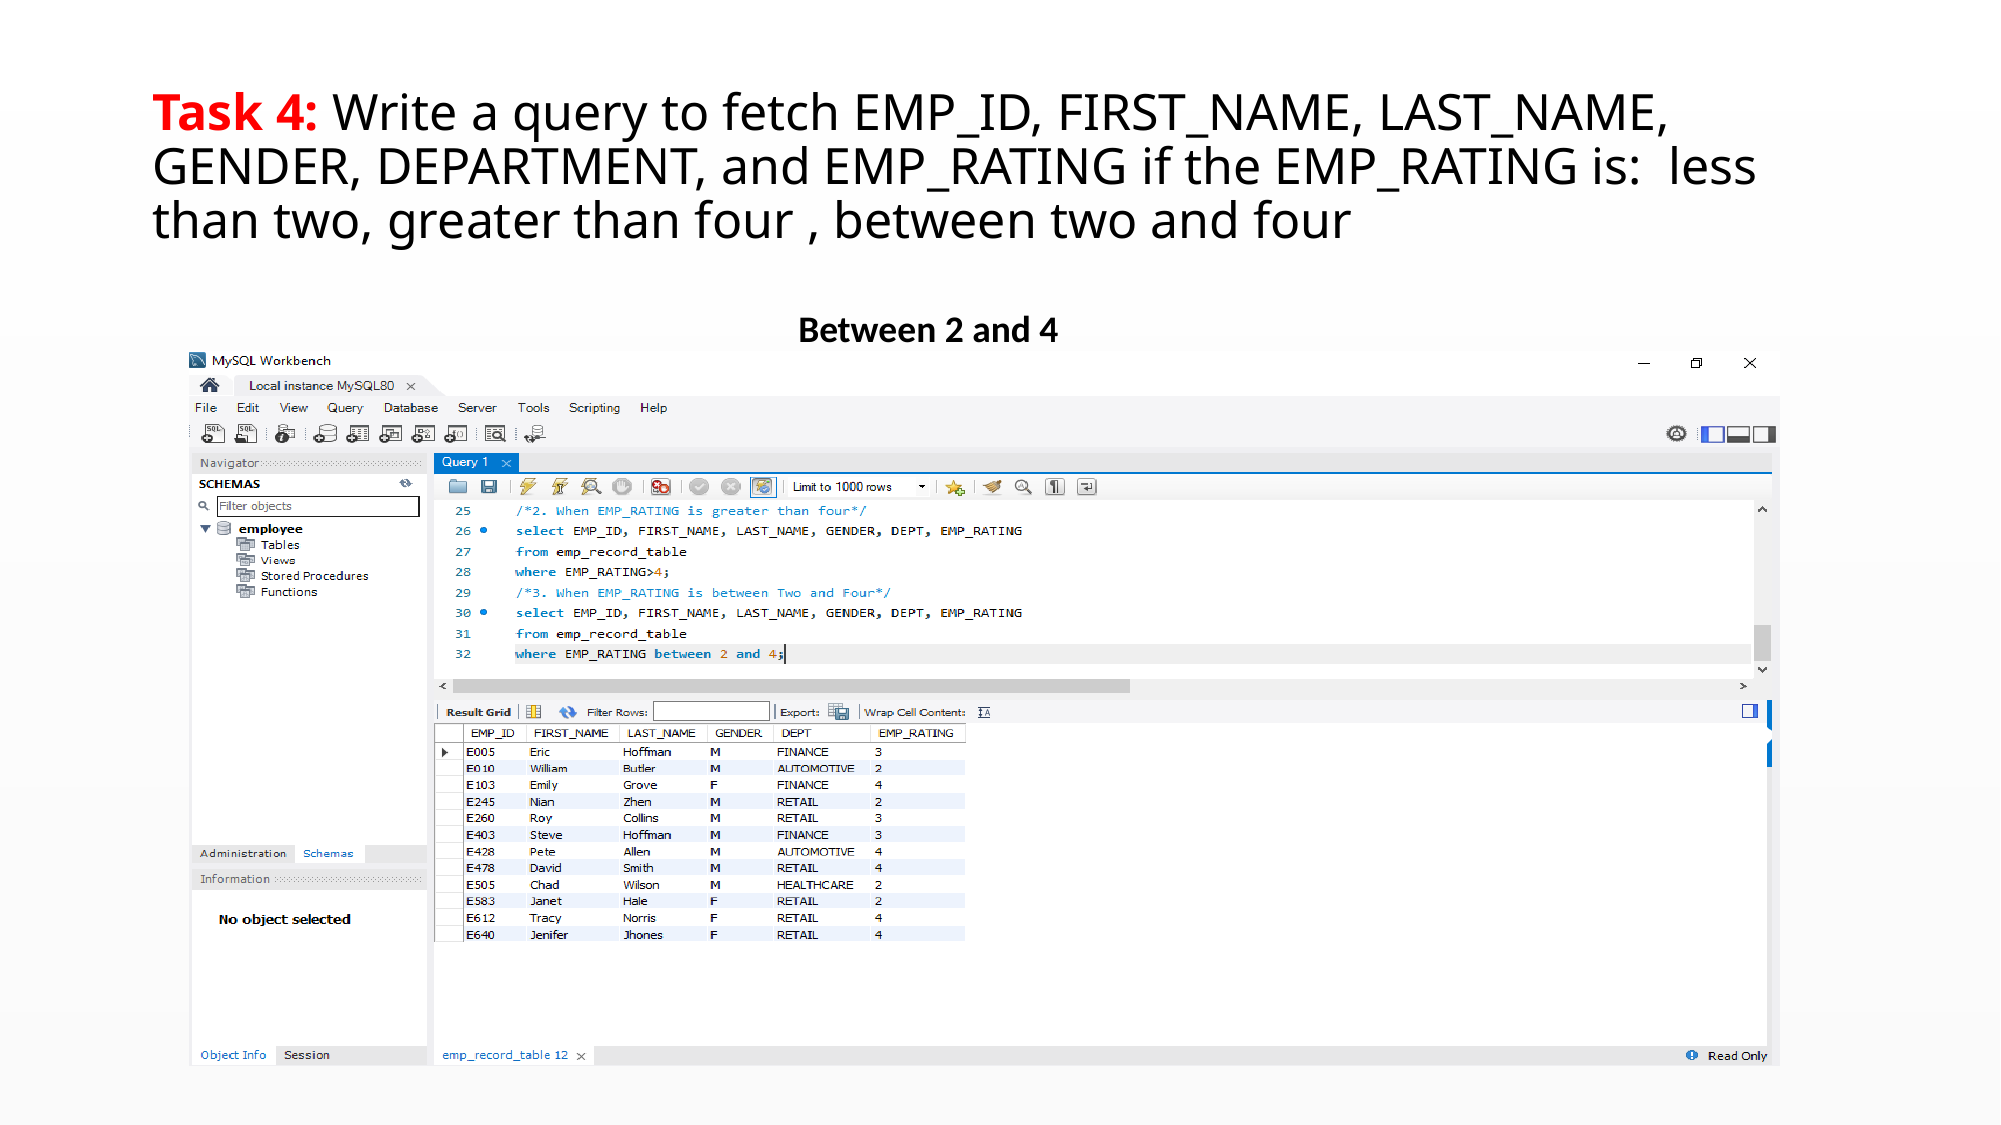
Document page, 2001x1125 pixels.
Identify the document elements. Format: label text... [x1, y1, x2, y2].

text_box Between 2 and 4 [654, 297, 1203, 351]
title Task 4: Write a query to fetch EMP_ID, FIRST_NAME, LAST_NAME, GENDER, DEPARTMENT, and EMP_RATING if the EMP_RATING is: less than two, greater than four , between two and four [137, 59, 1863, 278]
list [189, 351, 1780, 1066]
